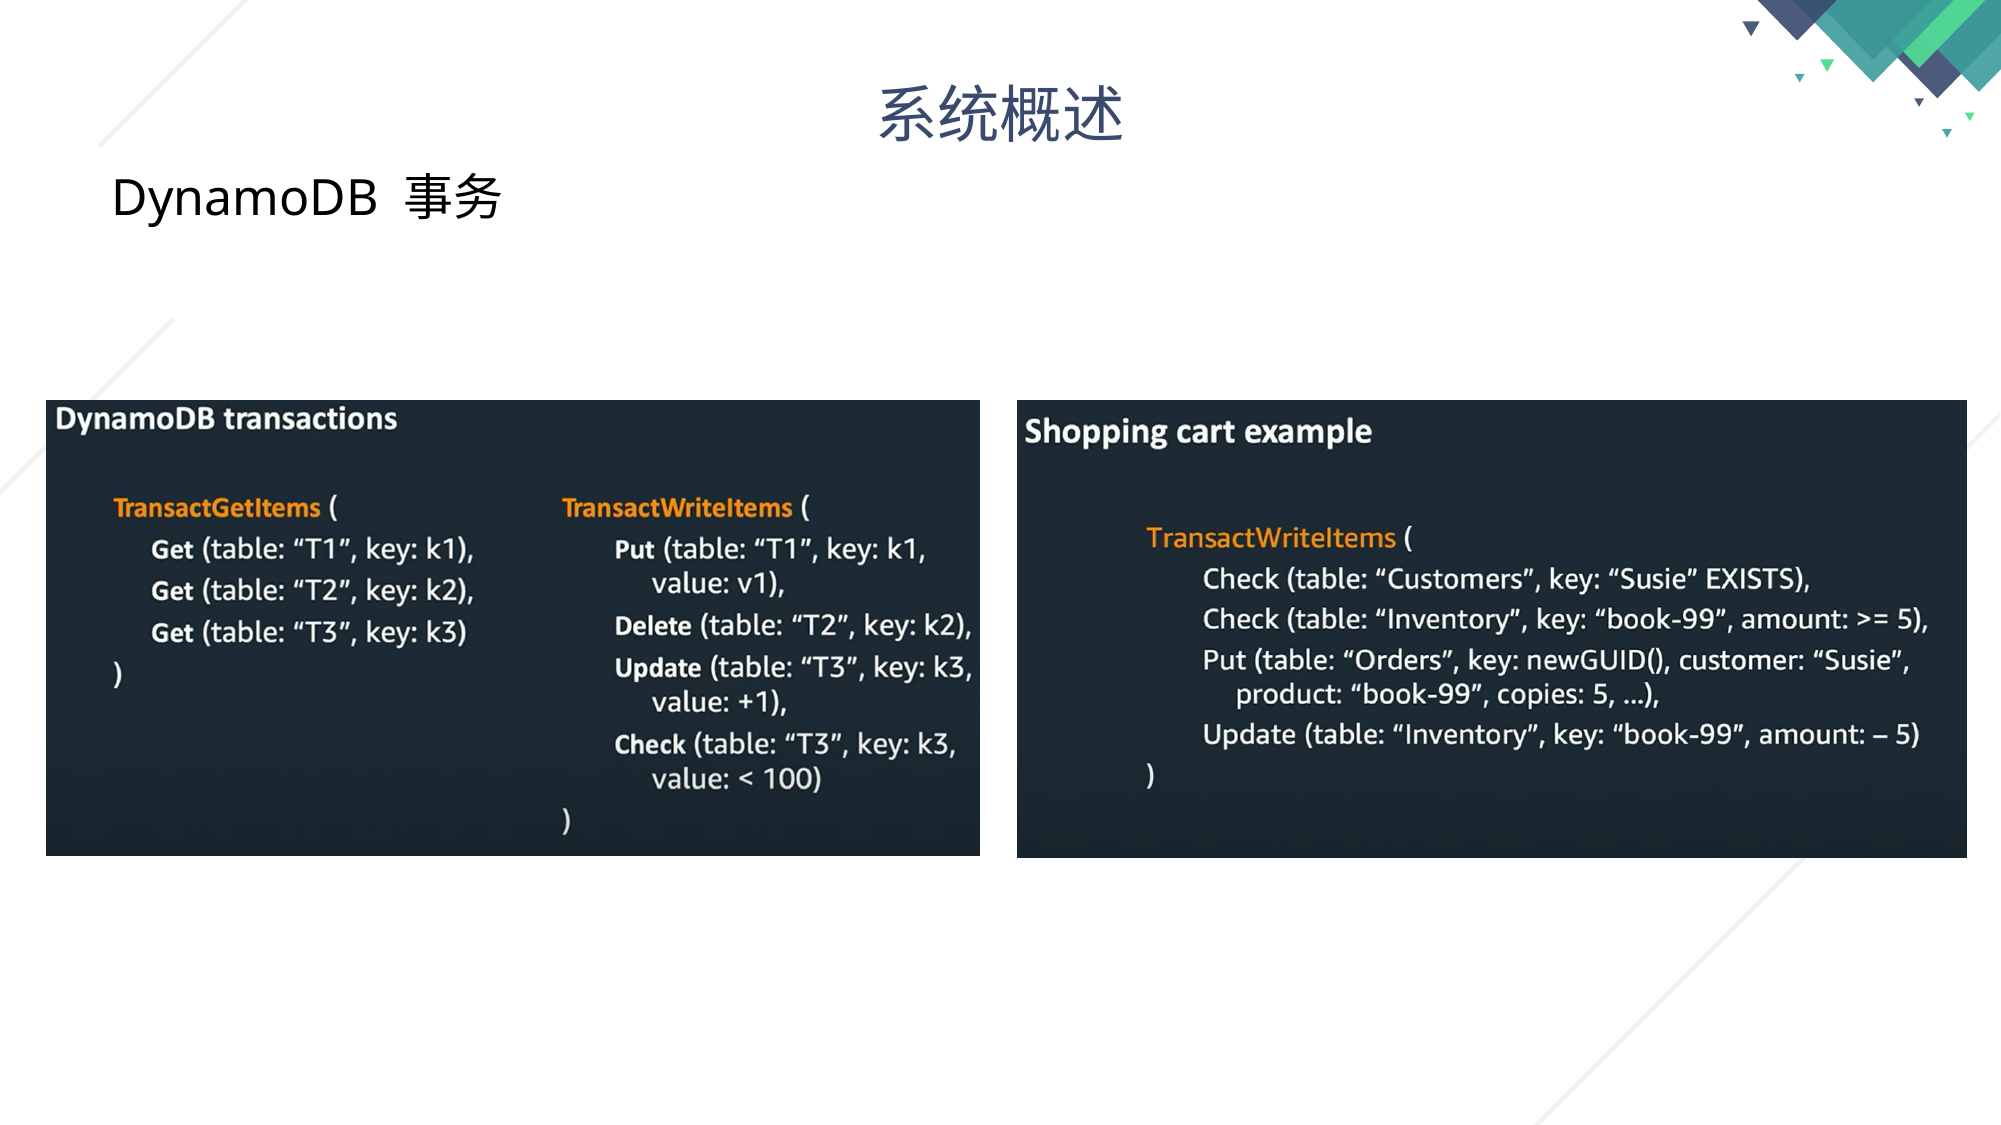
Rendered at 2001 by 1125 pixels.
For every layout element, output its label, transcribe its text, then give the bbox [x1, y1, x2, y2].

text_box DynamoDB 事务 [97, 157, 1592, 233]
picture [1017, 400, 1967, 858]
text_box 系统概述 [0, 67, 2000, 157]
picture [46, 400, 980, 856]
